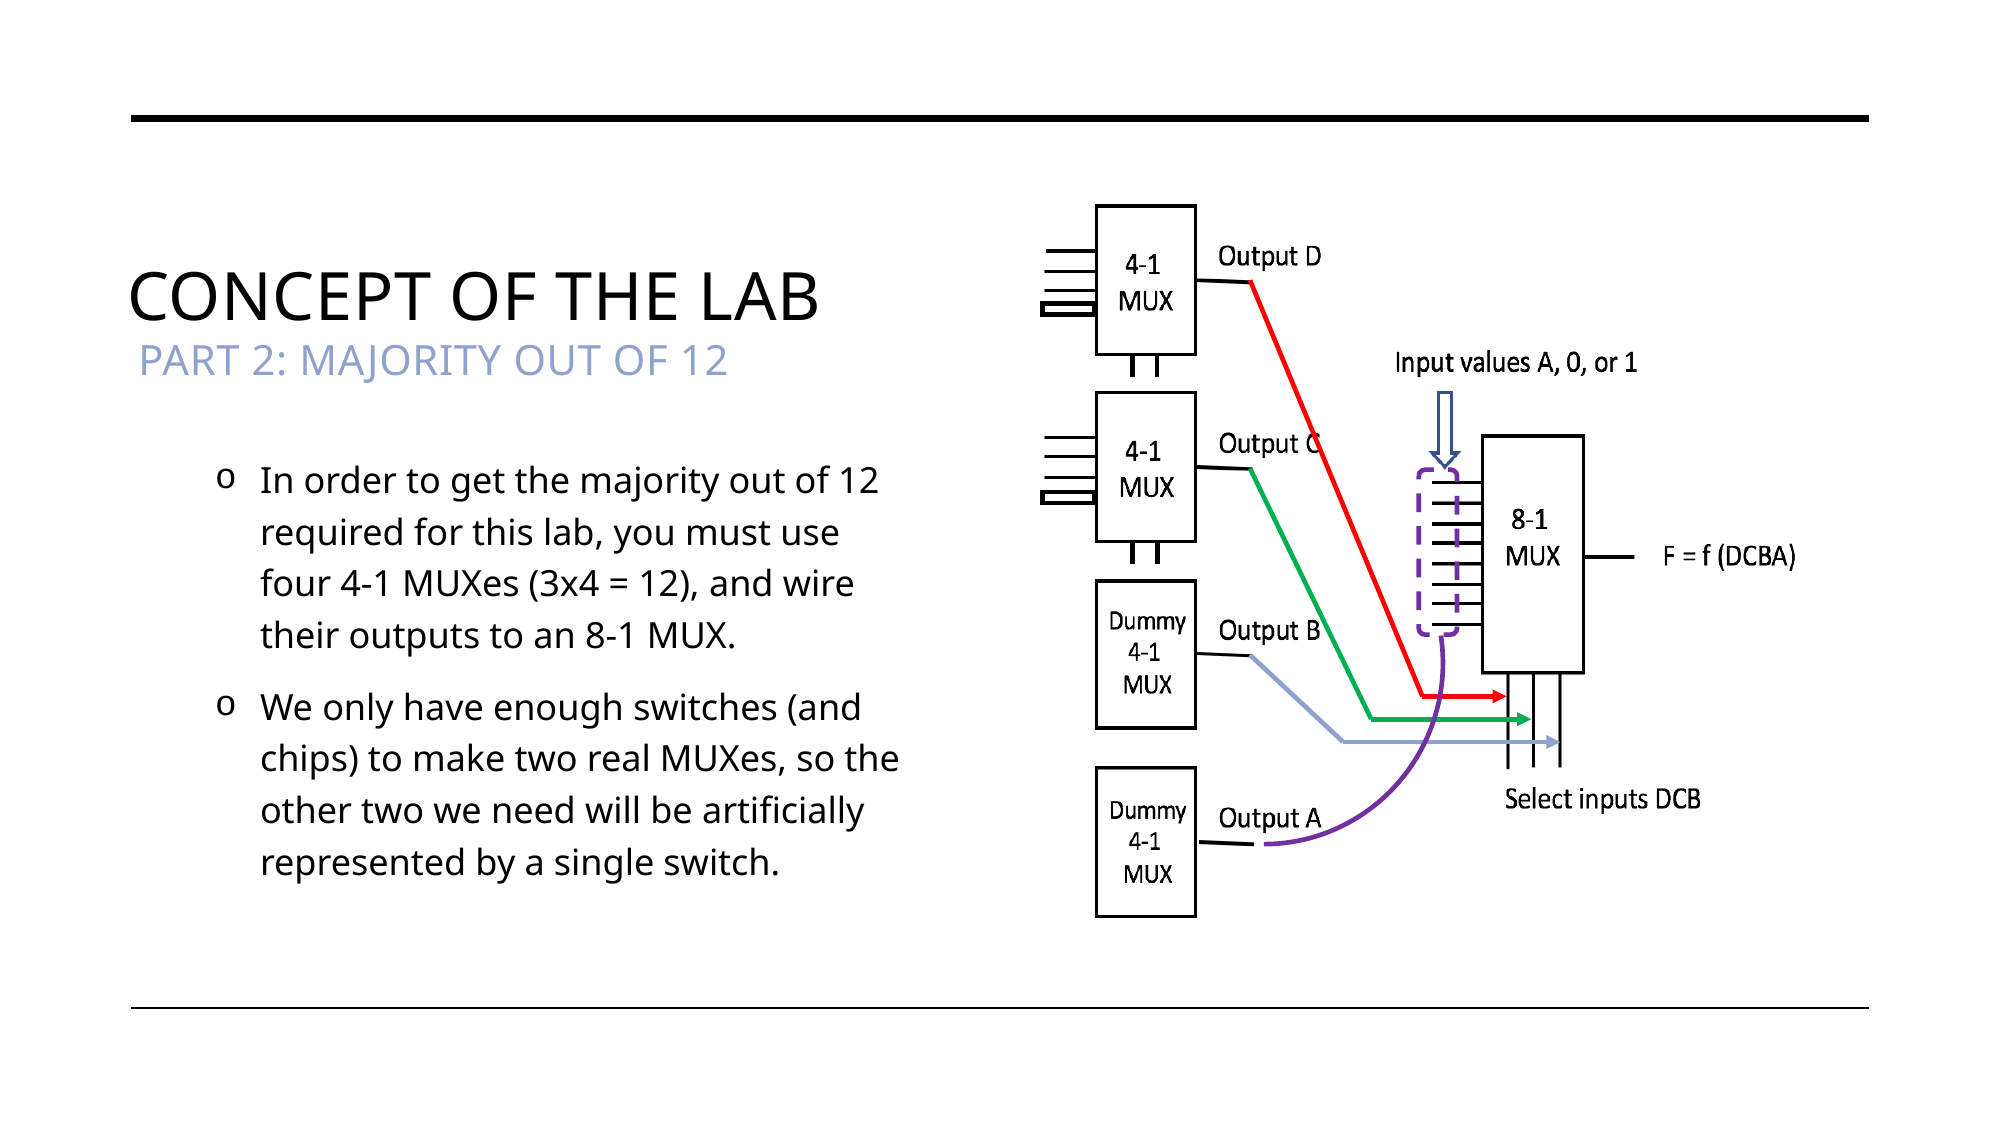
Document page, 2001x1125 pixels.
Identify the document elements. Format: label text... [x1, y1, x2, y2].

title Concept of the lab PART 2: majority out of 12 [112, 195, 918, 392]
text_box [1018, 183, 1819, 942]
list In order to get the majority out of 12 required for this lab, you must use four 4-1 MUXes (3x4 = 12), and wire their outputs to an 8-1 MUX. We only have enough switches (and chips) to make two real MUXes, so the other two we need will be artificially represented by a single switch. [200, 441, 918, 930]
